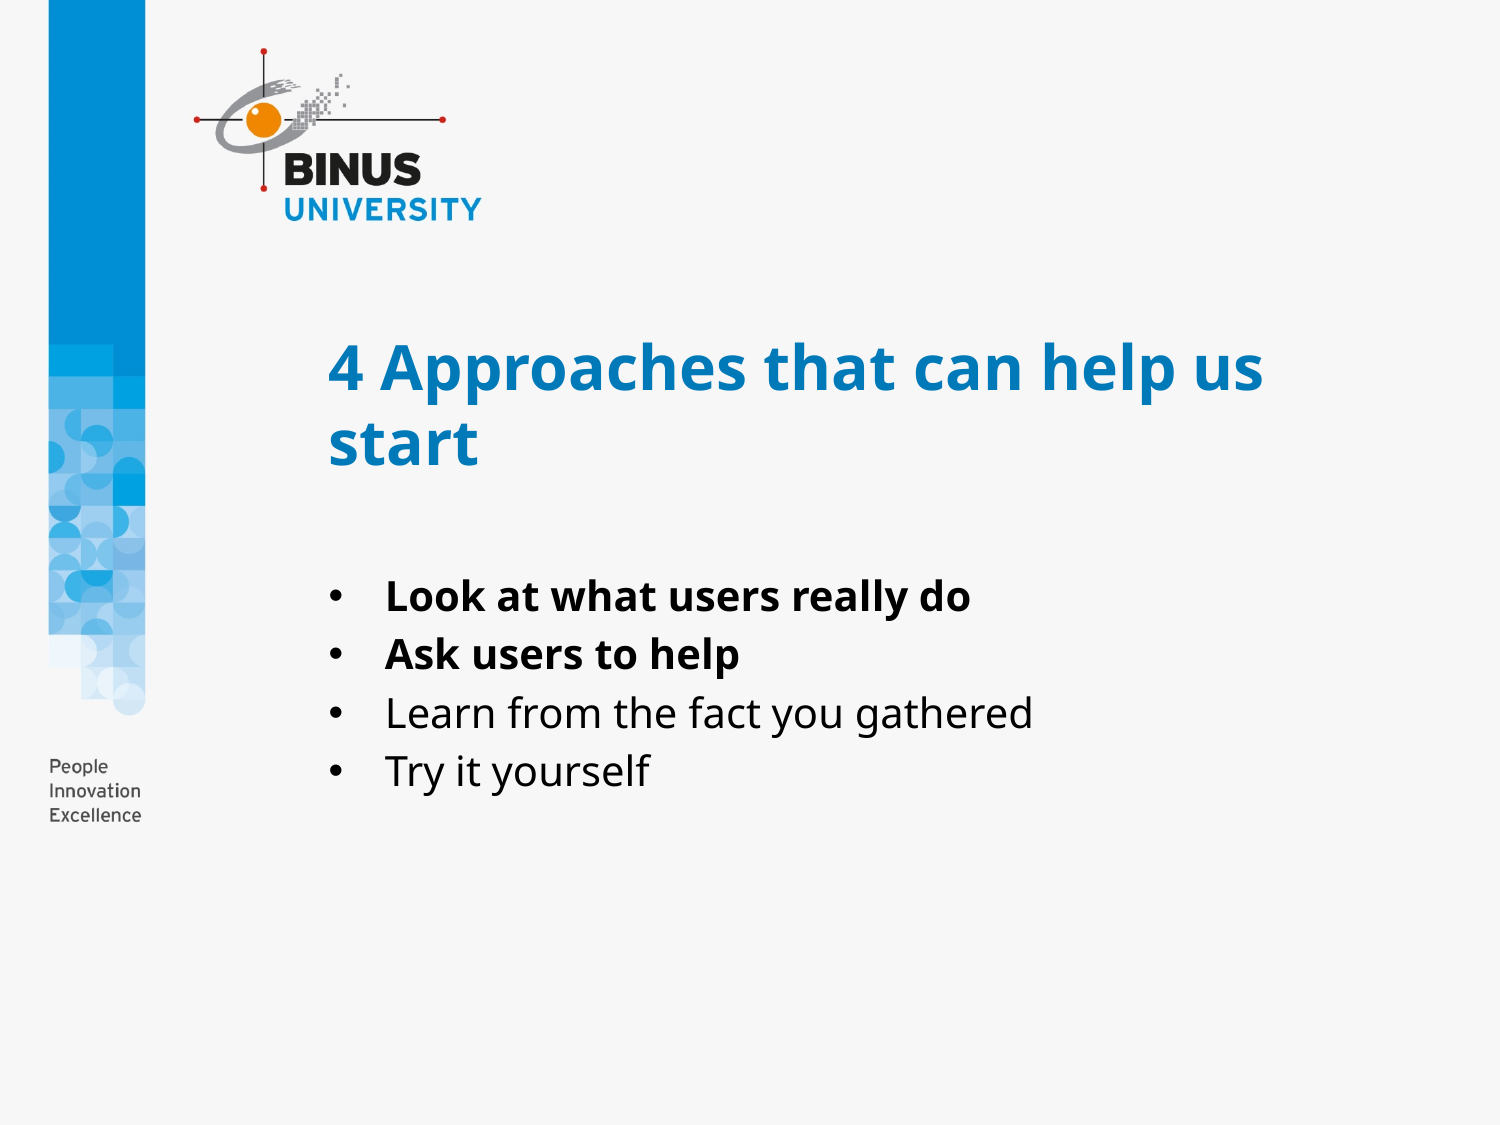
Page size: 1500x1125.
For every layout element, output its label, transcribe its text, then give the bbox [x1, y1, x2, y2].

picture [0, 0, 1500, 845]
title 4 Approaches that can help us start [313, 338, 1436, 468]
list Look at what users really do Ask users to help Learn from the fact you gathered Try it yourself [313, 562, 1436, 1062]
